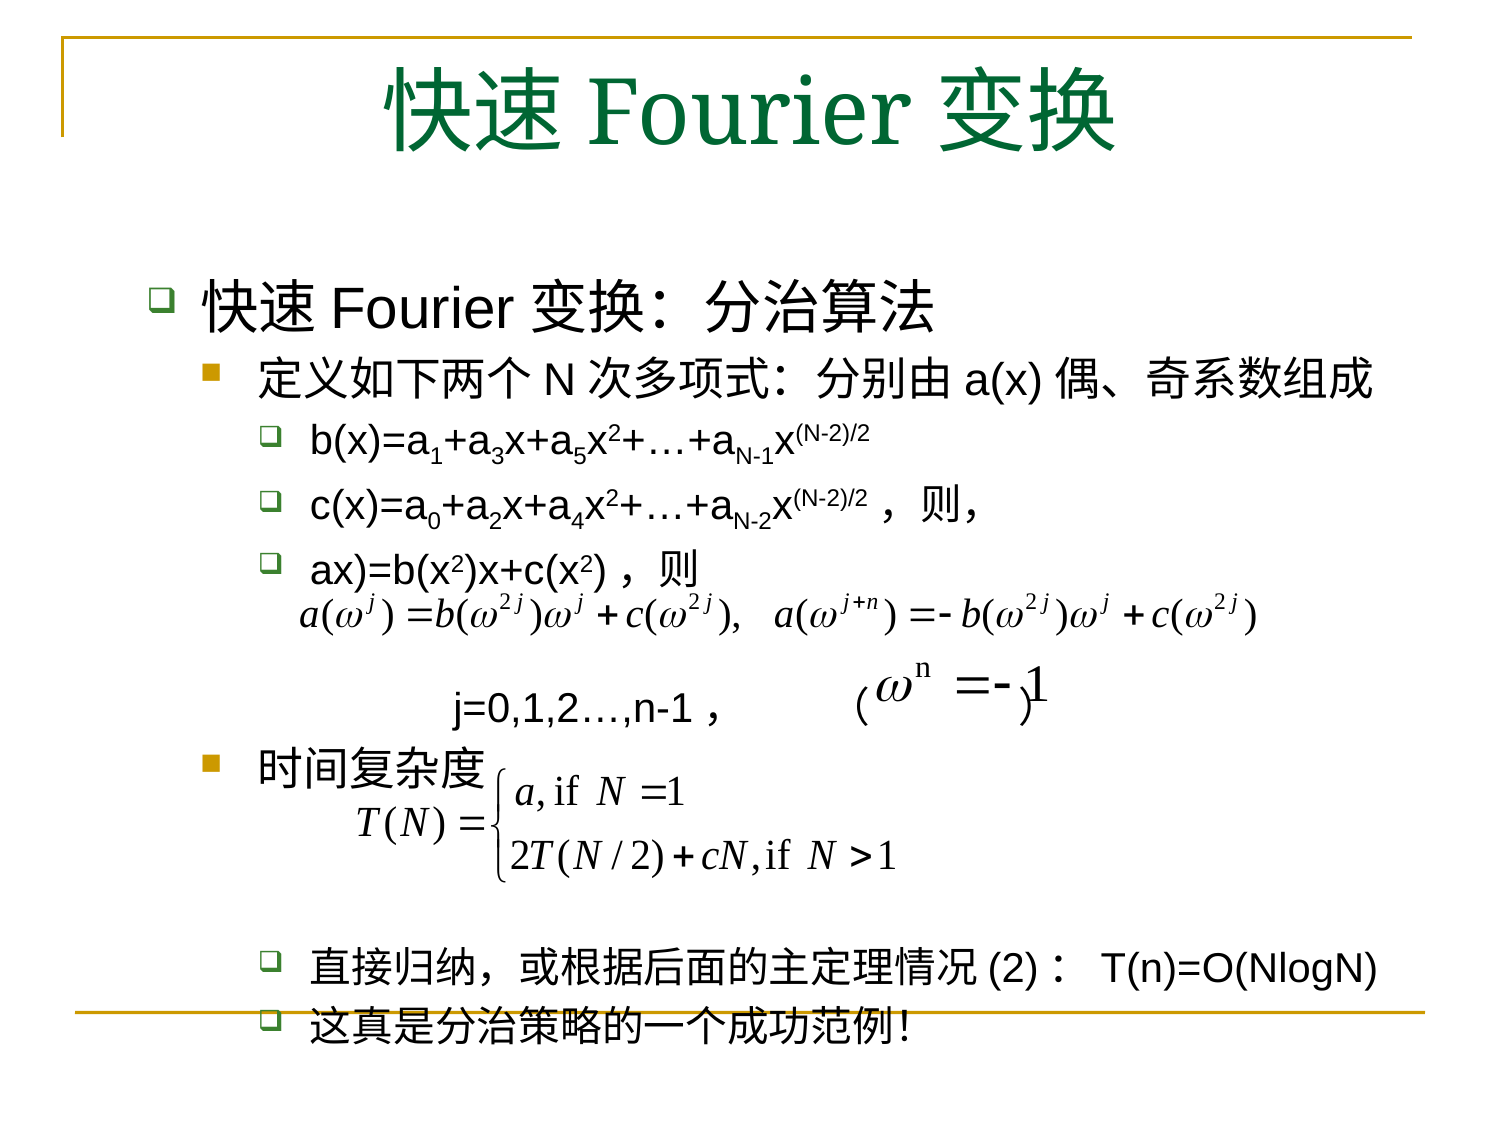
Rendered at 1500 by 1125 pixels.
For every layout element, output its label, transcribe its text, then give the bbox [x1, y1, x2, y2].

title 快速Fourier变换 [74, 45, 1426, 233]
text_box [866, 644, 1055, 716]
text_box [292, 582, 1266, 645]
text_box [351, 761, 903, 891]
list 快速Fourier变换：分治算法 定义如下两个N次多项式：分别由a(x)偶、奇系数组成 b(x)=a1+a3x+a5x2+…+aN-1x(N-2)/2 c(x)=a0+a2x+a4x2+…+aN-2x(N-2)/2，则， ax)=b(x2)x+c(x2)，则 j=0,1,2…,n-1， （ ） 时间复杂度 直接归纳，或根据后面的主定理情况(2)：T(n)=O(NlogN) 这真是分治策略的一个成功范例！ [74, 262, 1426, 1006]
